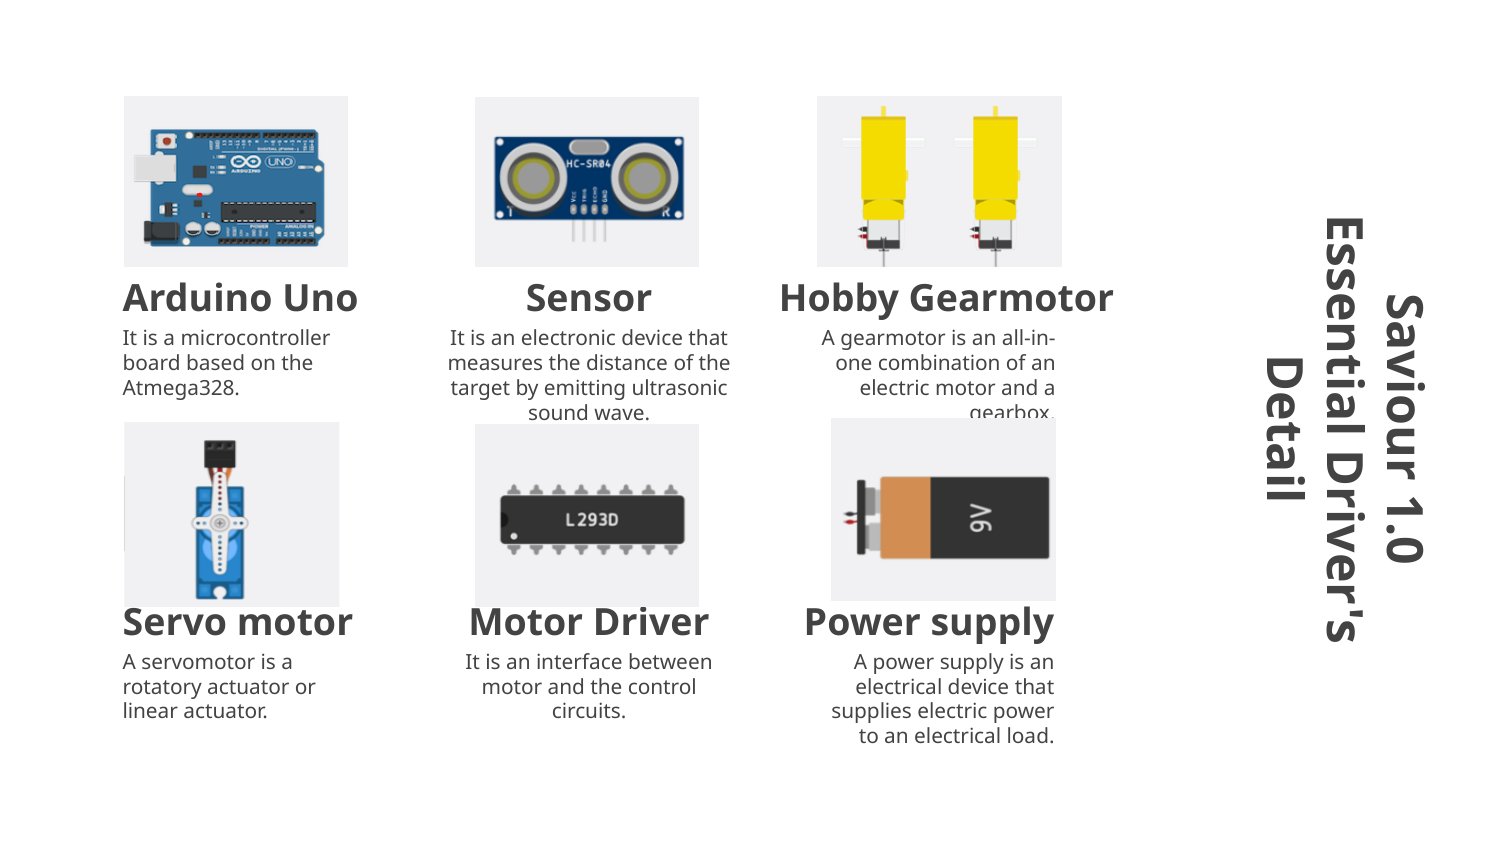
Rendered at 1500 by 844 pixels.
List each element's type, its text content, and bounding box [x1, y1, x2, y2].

picture [124, 96, 348, 268]
subtitle A power supply is an electrical device that supplies electric power to an electrical load. [800, 633, 1070, 765]
title Motor Driver [434, 552, 744, 633]
picture [124, 422, 340, 607]
title Power supply [760, 552, 1070, 659]
subtitle It is an electronic device that measures the distance of the target by emitting ultrasonic sound wave. [428, 309, 750, 425]
title Saviour 1.0 Essential Driver's Detail [1240, 129, 1456, 729]
subtitle It is an interface between motor and the control circuits. [428, 633, 750, 734]
title Arduino Uno [107, 228, 417, 335]
subtitle A servomotor is a rotatory actuator or linear actuator. [107, 633, 365, 749]
title Ultrasonic Sensor [434, 228, 744, 335]
picture [474, 423, 700, 607]
picture [475, 97, 699, 267]
picture [831, 418, 1056, 601]
title Servo motor [107, 552, 417, 659]
title Hobby Gearmotor [760, 226, 1130, 335]
picture [816, 96, 1063, 268]
subtitle It is a microcontroller board based on the Atmega328. [107, 335, 365, 416]
subtitle A gearmotor is an all-in-one combination of an electric motor and a gearbox. [777, 335, 1071, 430]
